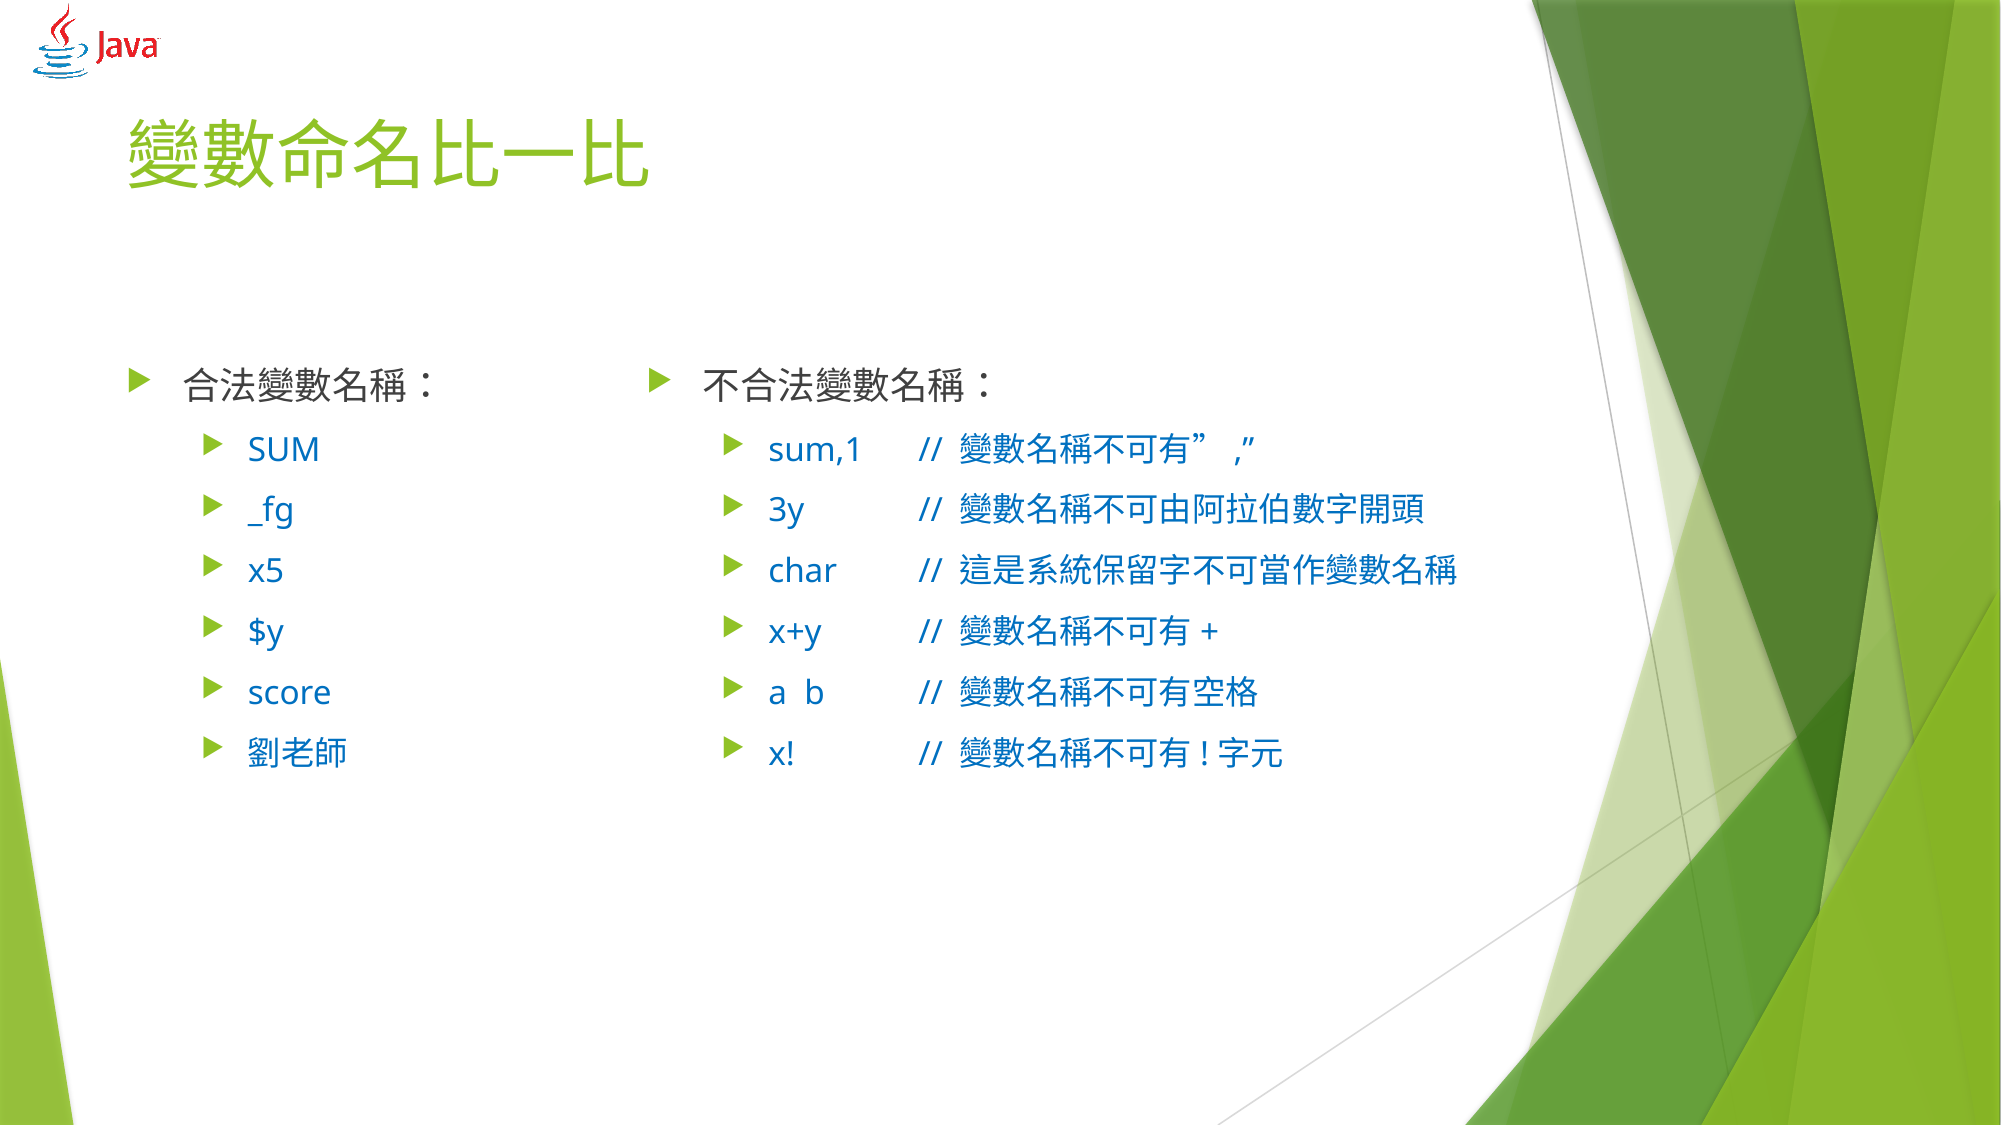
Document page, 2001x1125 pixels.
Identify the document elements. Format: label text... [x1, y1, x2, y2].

title 變數命名比一比 [111, 99, 1522, 317]
picture [27, 1, 165, 79]
list 不合法變數名稱： sum,1 // 變數名稱不可有”,” 3y // 變數名稱不可由阿拉伯數字開頭 char // 這是系統保留字不可當作變數名稱 x+y // 變數名稱不可有+ a b // 變數名稱不可有空格 x! // 變數名稱不可有!字元 [631, 354, 1548, 992]
list 合法變數名稱： SUM _fg x5 $y score 劉老師 [111, 354, 617, 992]
